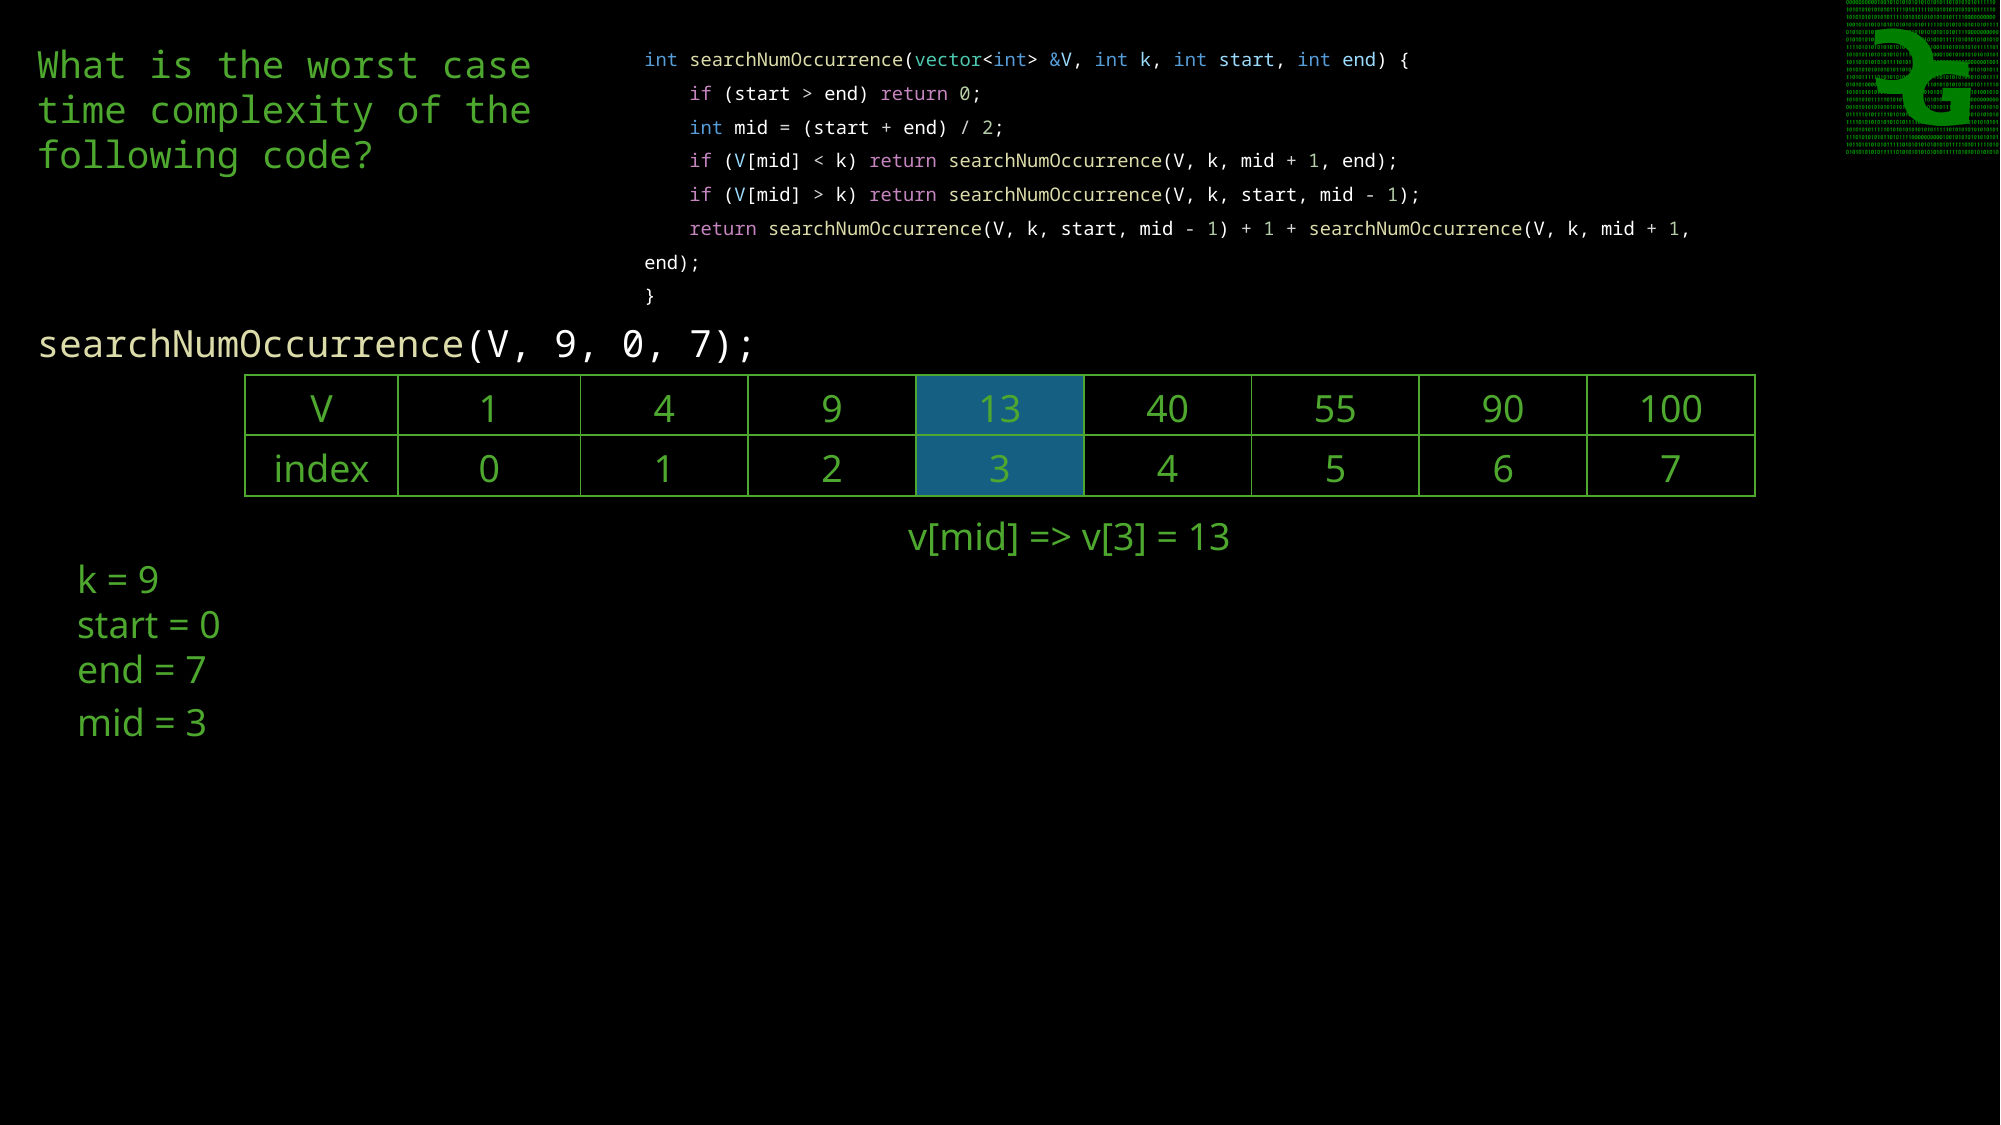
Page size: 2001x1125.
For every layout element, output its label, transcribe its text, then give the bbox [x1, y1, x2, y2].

text_box searchNumOccurrence(V, 9, 0, 7); [22, 289, 1023, 372]
table_header 4 [581, 376, 747, 434]
table_cell 6 [1420, 436, 1586, 495]
table_cell index [246, 436, 397, 495]
text_box v[mid] => v[3] = 13 [893, 505, 1246, 566]
table_cell 1 [581, 436, 747, 495]
text_box k = 9 start = 0 end = 7 [62, 549, 313, 691]
table_cell 4 [1085, 436, 1251, 495]
table_cell 2 [749, 436, 915, 495]
text_box int searchNumOccurrence(vector<int> &V, int k, int start, int end) { if (start > end) return 0; int mid = (start + end) / 2; if (V[mid] < k) return searchNumOccurrence(V, k, mid + 1, end); if (V[mid] > k) return searchNumOccurrence(V, k, start, mid - 1); return searchNumOccurrence(V, k, start, mid - 1) + 1 + searchNumOccurrence(V, k, mid + 1, end); } [629, 29, 1738, 314]
table_header 40 [1085, 376, 1251, 434]
table_header 1 [399, 376, 580, 434]
table_header V [246, 376, 397, 434]
table_cell 0 [399, 436, 580, 495]
table_header 55 [1252, 376, 1418, 434]
table_header 13 [917, 376, 1083, 434]
text_box What is the worst case time complexity of the following code? [22, 33, 629, 184]
table_cell 3 [917, 436, 1083, 495]
table_header 90 [1420, 376, 1586, 434]
table_header 9 [749, 376, 915, 434]
picture [1844, 0, 2000, 155]
table_cell 5 [1252, 436, 1418, 495]
table_header 100 [1588, 376, 1754, 434]
table_cell 7 [1588, 436, 1754, 495]
text_box mid = 3 [62, 691, 313, 752]
